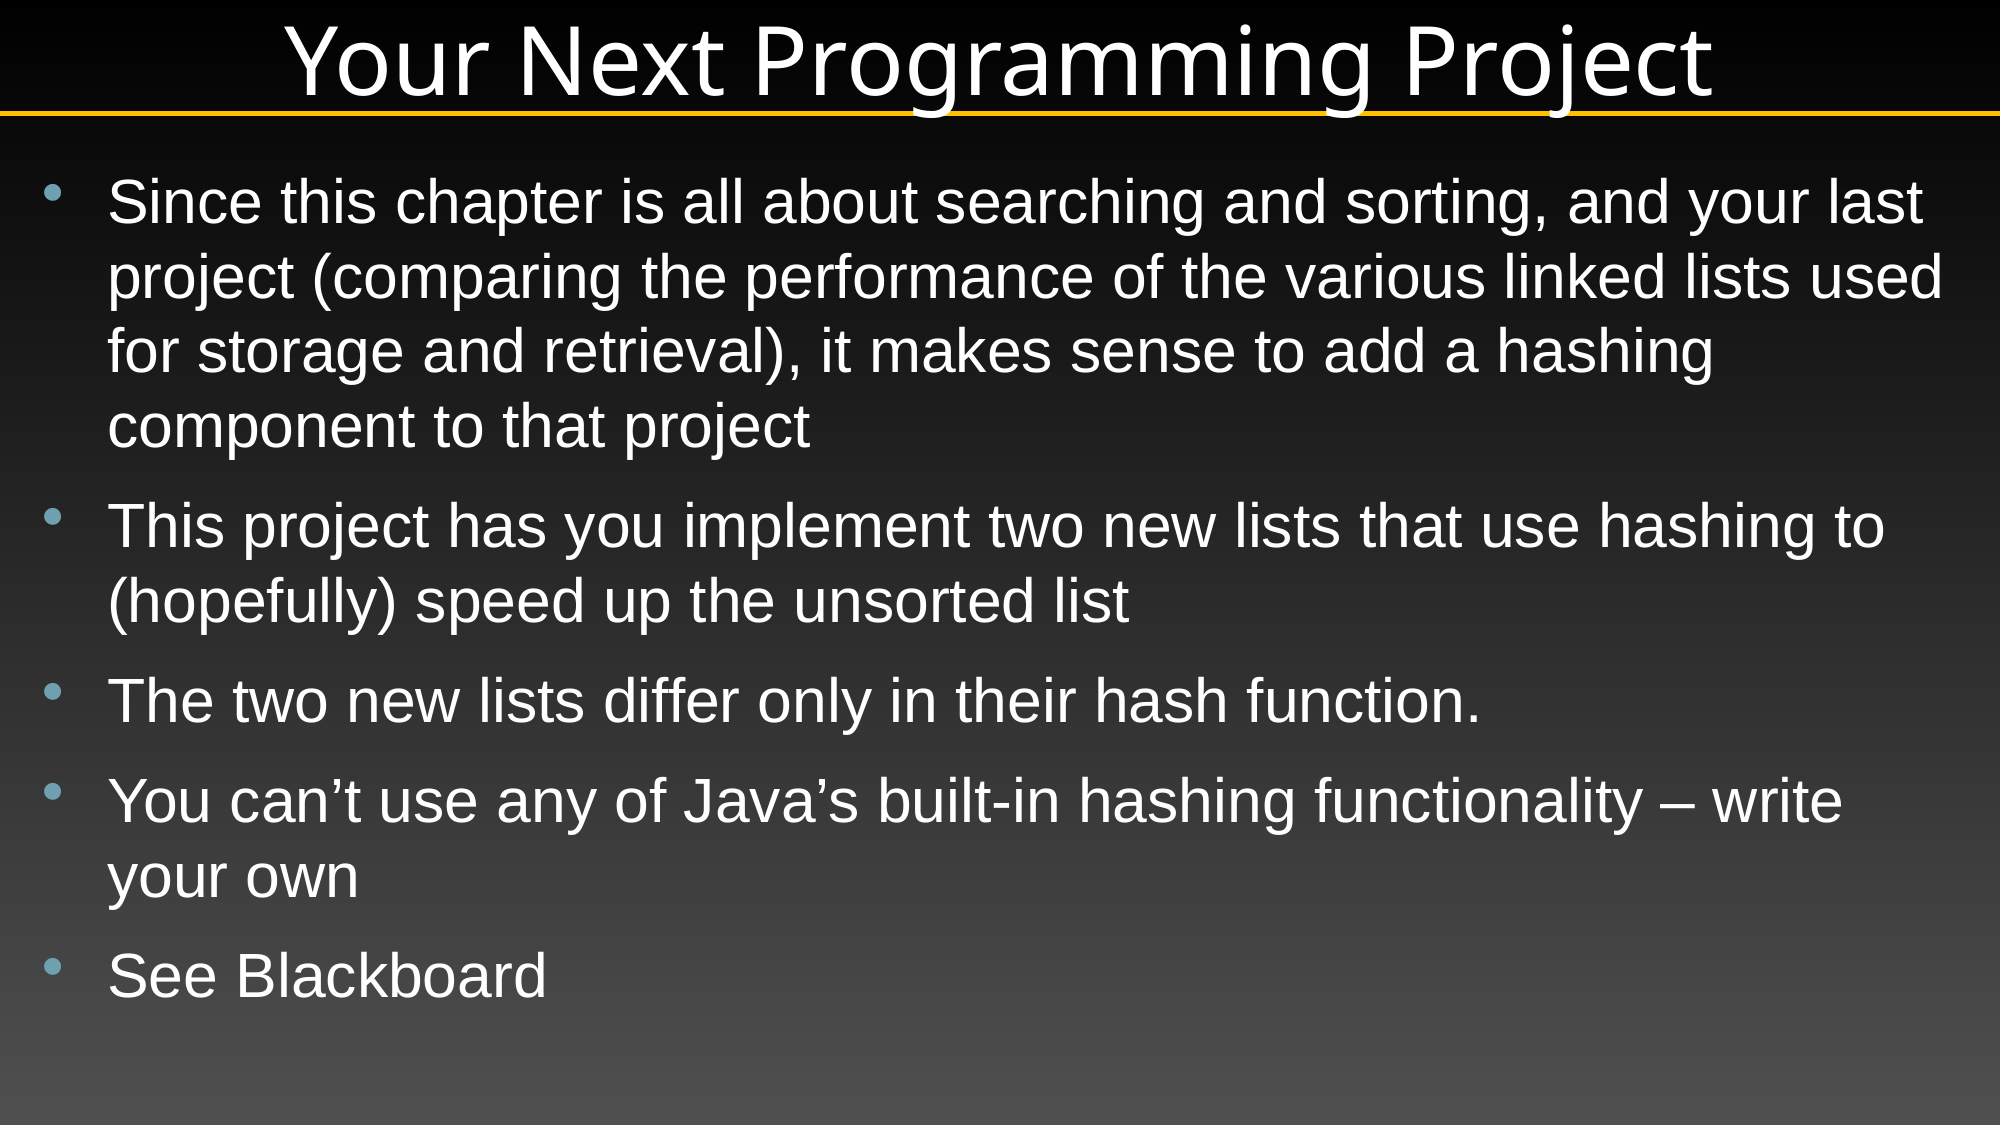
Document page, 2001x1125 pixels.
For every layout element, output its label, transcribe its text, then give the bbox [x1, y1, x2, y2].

title Your Next Programming Project [0, 0, 2000, 116]
list Since this chapter is all about searching and sorting, and your last project (comparing the performance of the various linked lists used for storage and retrieval), it makes sense to add a hashing component to that project This project has you implement two new lists that use hashing to (hopefully) speed up the unsorted list The two new lists differ only in their hash function. You can’t use any of Java’s built-in hashing functionality – write your own See Blackboard [23, 152, 1977, 1086]
